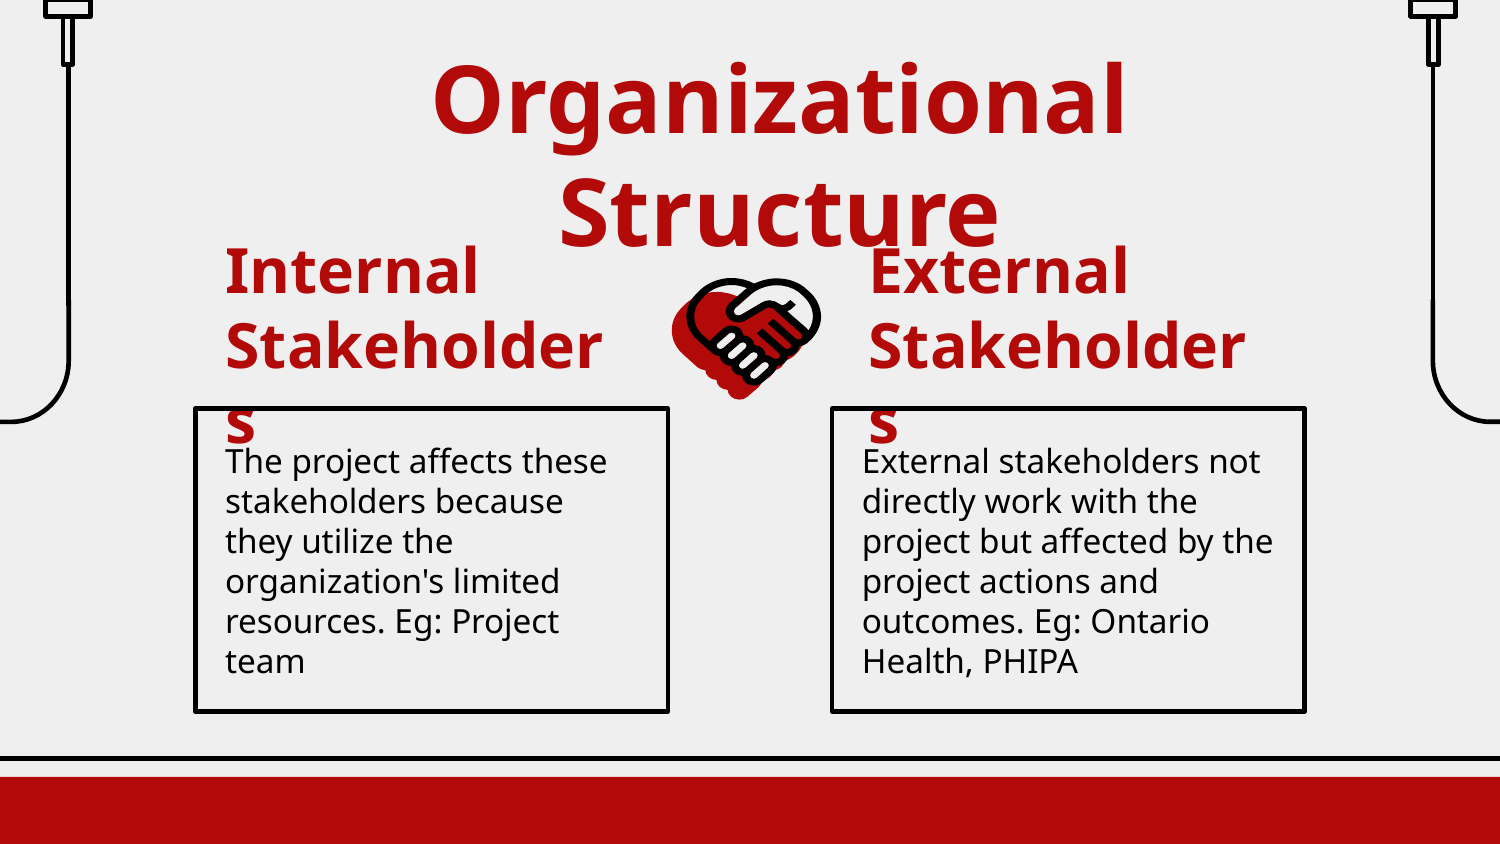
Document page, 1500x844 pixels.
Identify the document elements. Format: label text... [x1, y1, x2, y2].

text_box Organizational Structure [226, 24, 1334, 280]
subtitle The project affects these stakeholders because they utilize the organization's limited resources. Eg: Project team [195, 408, 669, 712]
title Internal Stakeholders [210, 216, 640, 311]
title External Stakeholders [853, 280, 1283, 311]
subtitle External stakeholders not directly work with the project but affected by the project actions and outcomes. Eg: Ontario Health, PHIPA [831, 408, 1305, 712]
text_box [667, 277, 822, 400]
